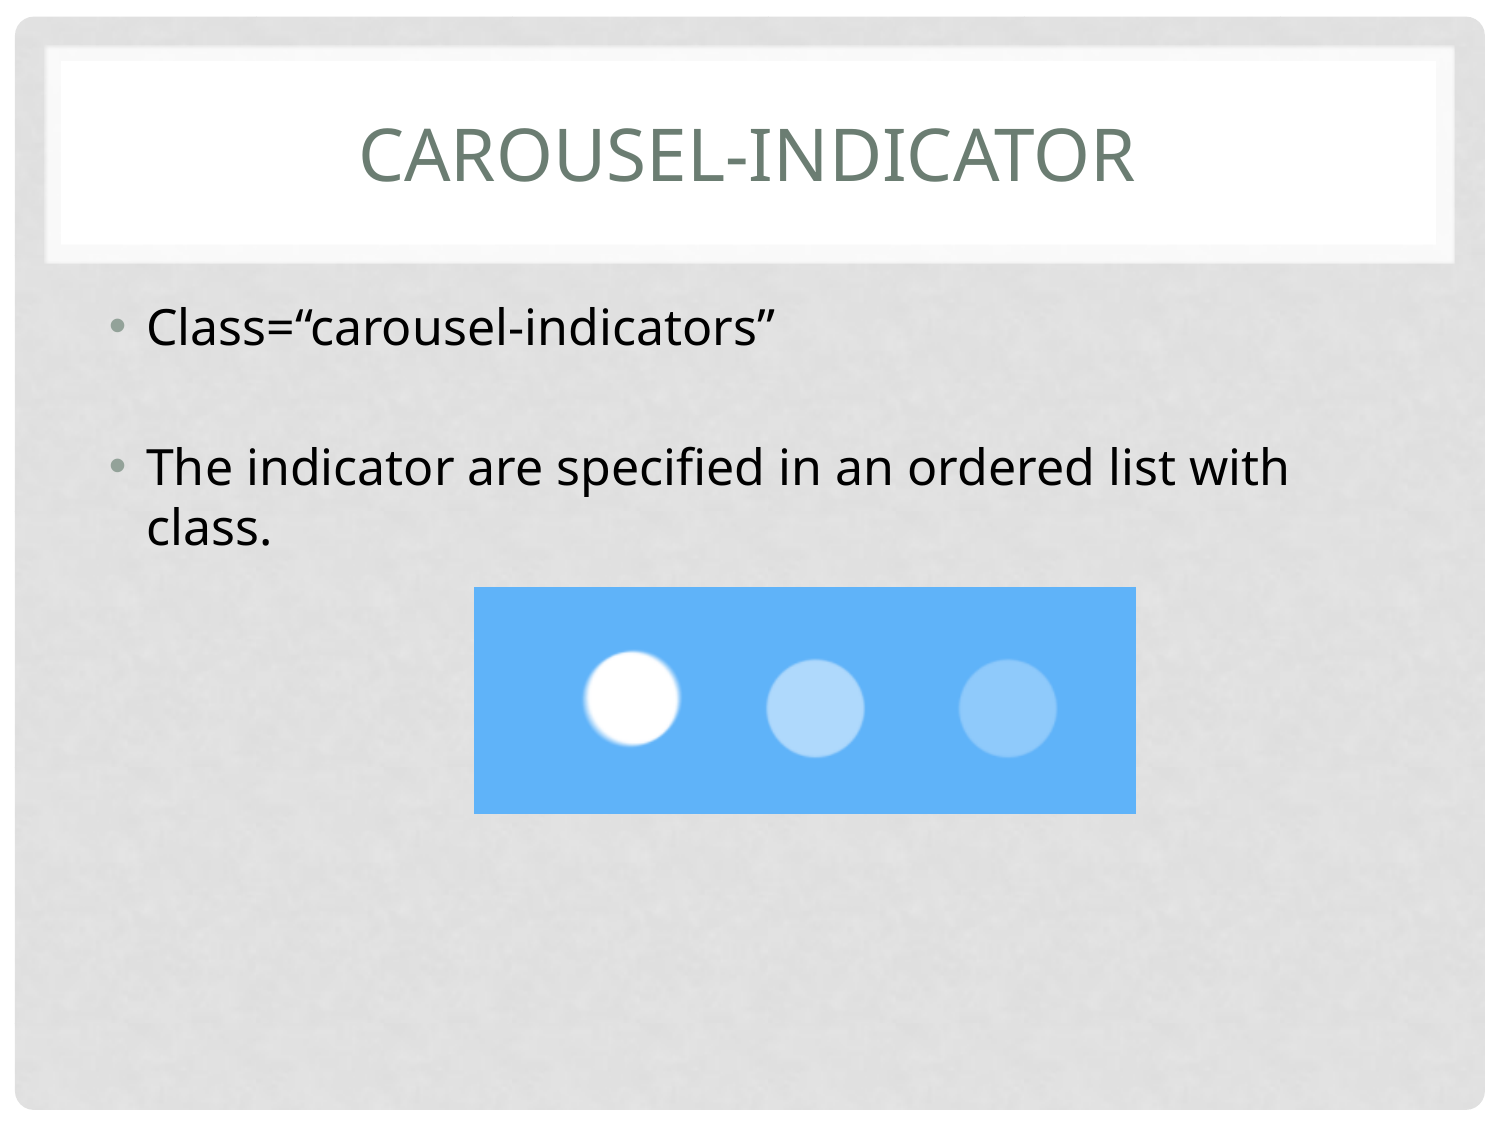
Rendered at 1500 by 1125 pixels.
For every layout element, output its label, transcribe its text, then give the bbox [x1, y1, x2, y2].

picture [474, 587, 1137, 815]
list Class=“carousel-indicators” The indicator are specified in an ordered list with class. [75, 287, 1425, 1005]
title Carousel-Indicator [69, 66, 1425, 238]
